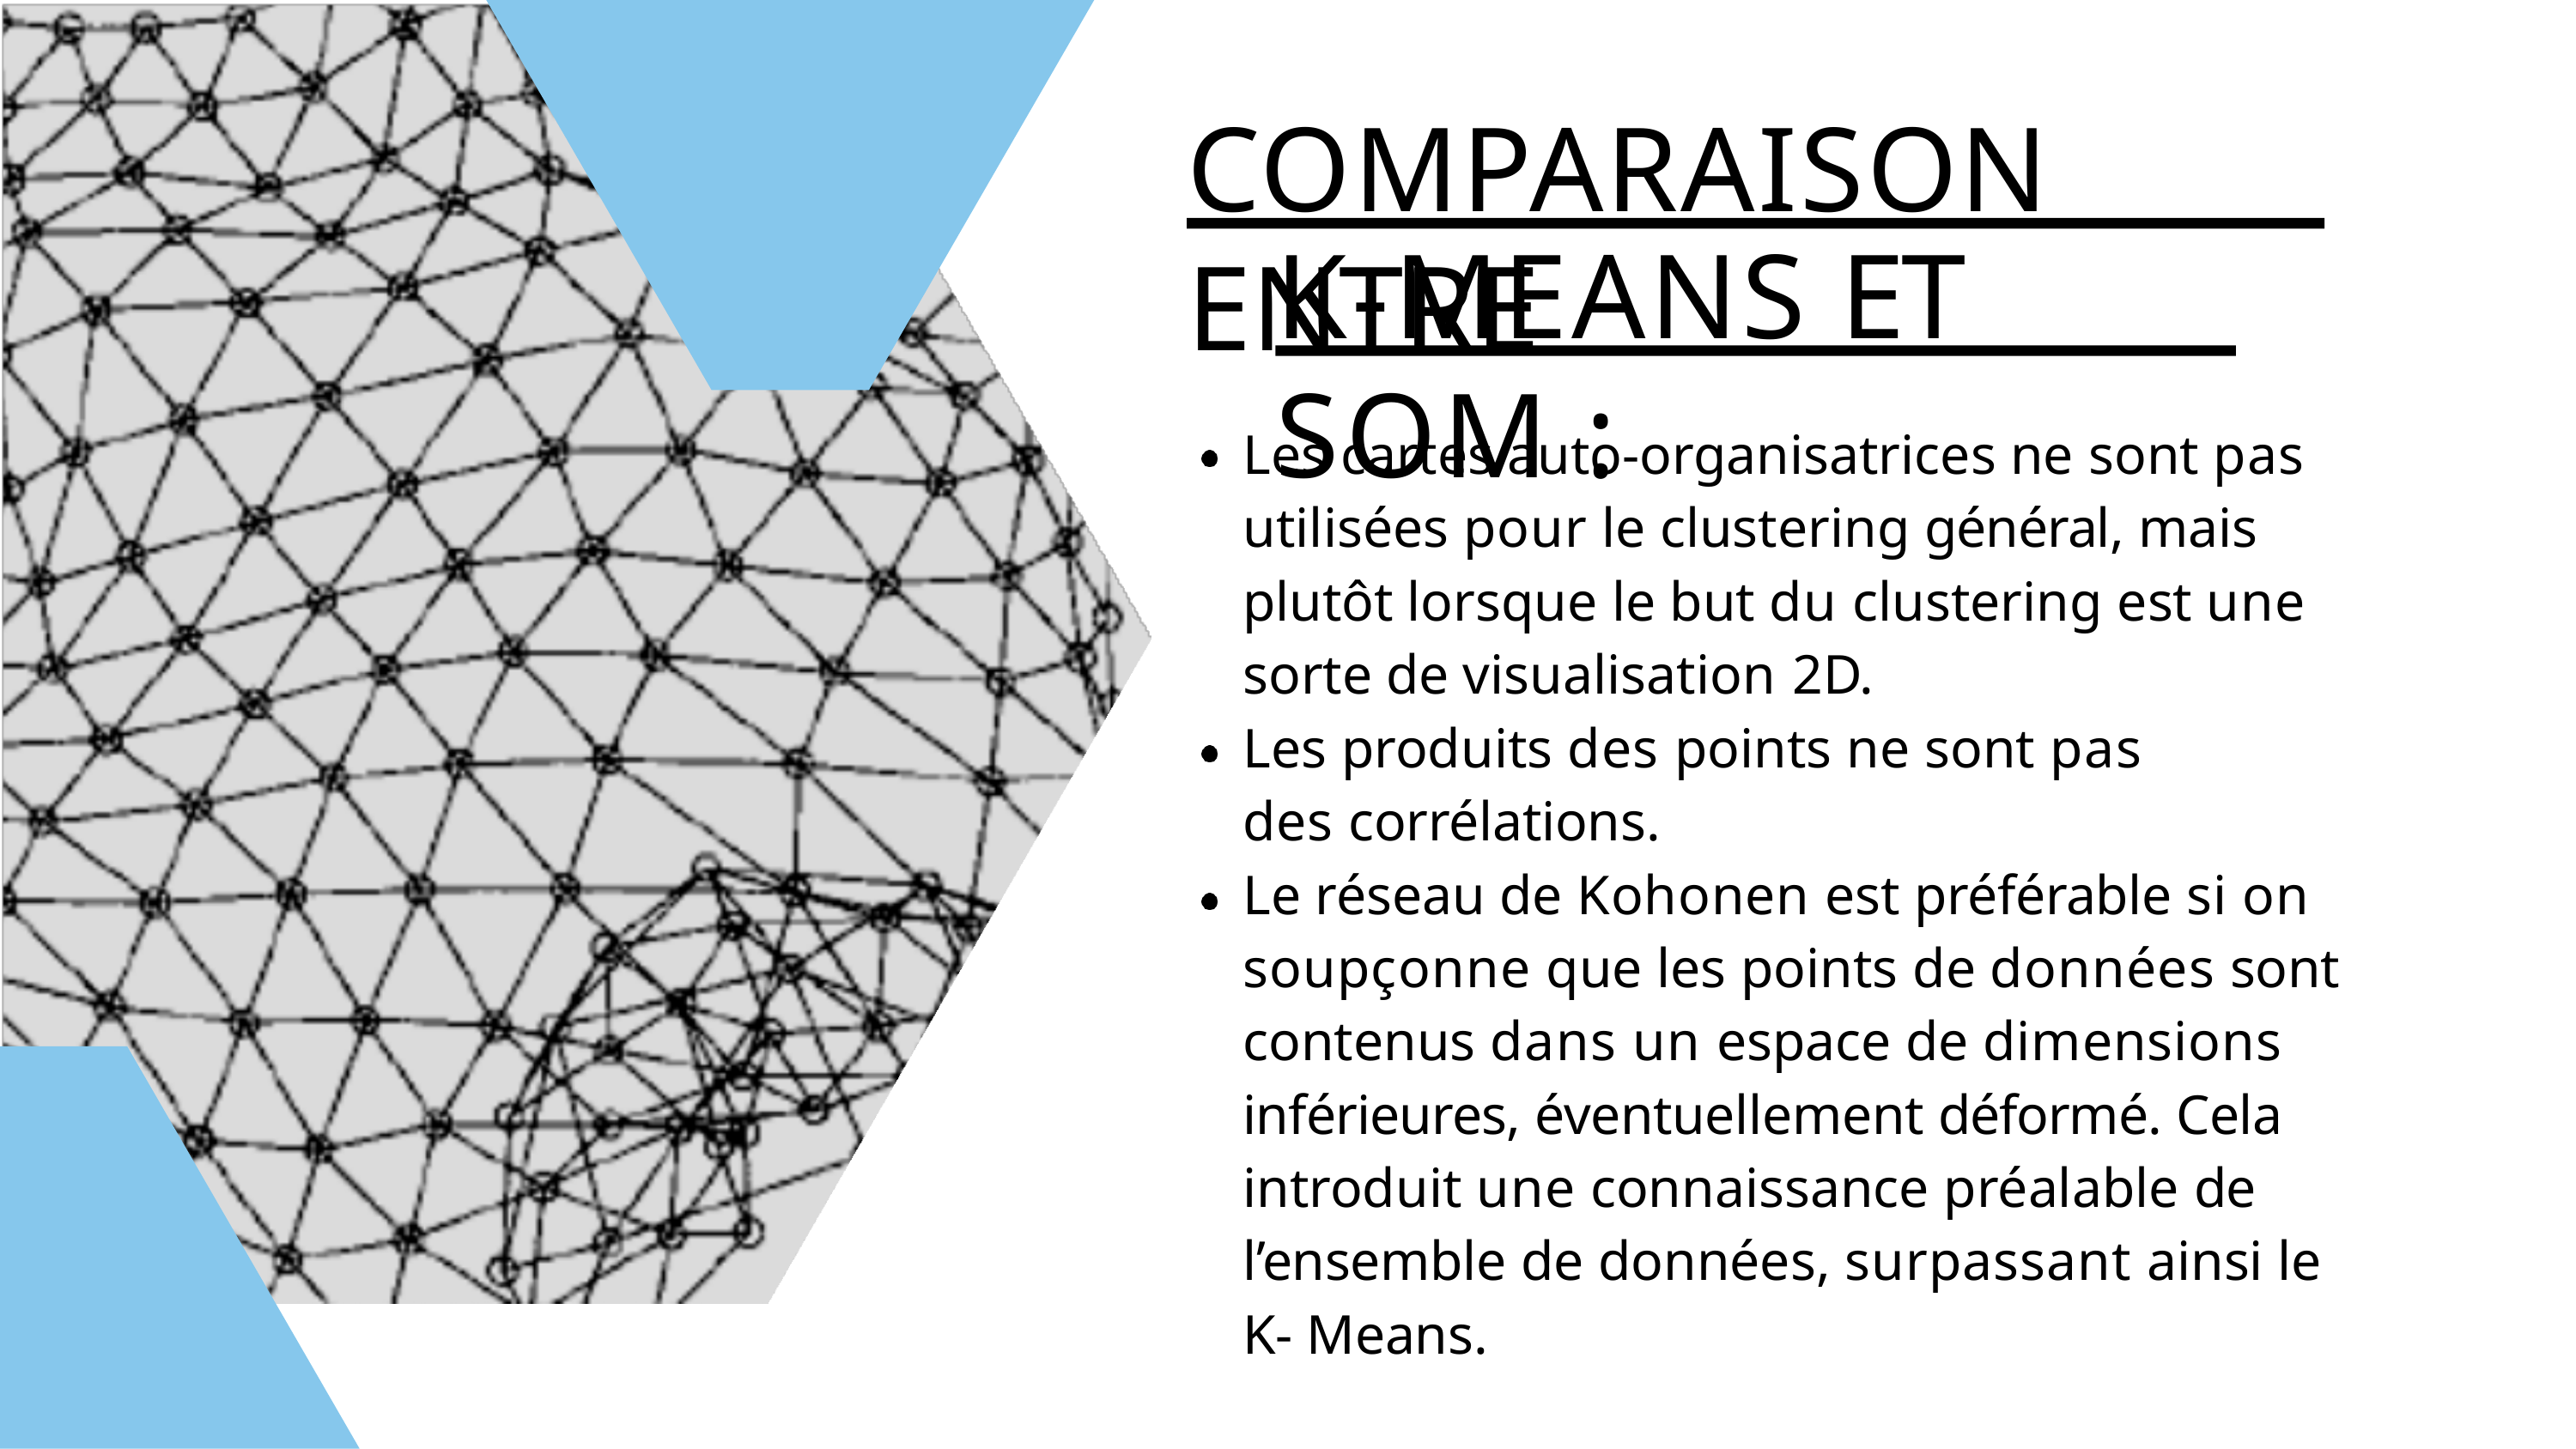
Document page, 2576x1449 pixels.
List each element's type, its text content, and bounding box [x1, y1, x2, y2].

title COMPARAISON ENTRE [1184, 93, 2327, 374]
picture [1200, 450, 1218, 467]
picture [1200, 745, 1218, 762]
text_box K-MEANS ET SOM : [1273, 220, 2238, 409]
list Les cartes auto-organisatrices ne sont pas utilisées pour le clustering général, mais plutôt lorsque le but du clustering est une sorte de visualisation 2D. Les produits des points ne sont pas des corrélations. Le réseau de Kohonen est préférable si on soupçonne que les points de données sont contenus dans un espace de dimensions inférieures, éventuellement déformé. Cela introduit une connaissance préalable de l’ensemble de données, surpassant ainsi le K- Means. [1241, 409, 2379, 1365]
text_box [0, 0, 1151, 1449]
picture [1200, 893, 1218, 910]
